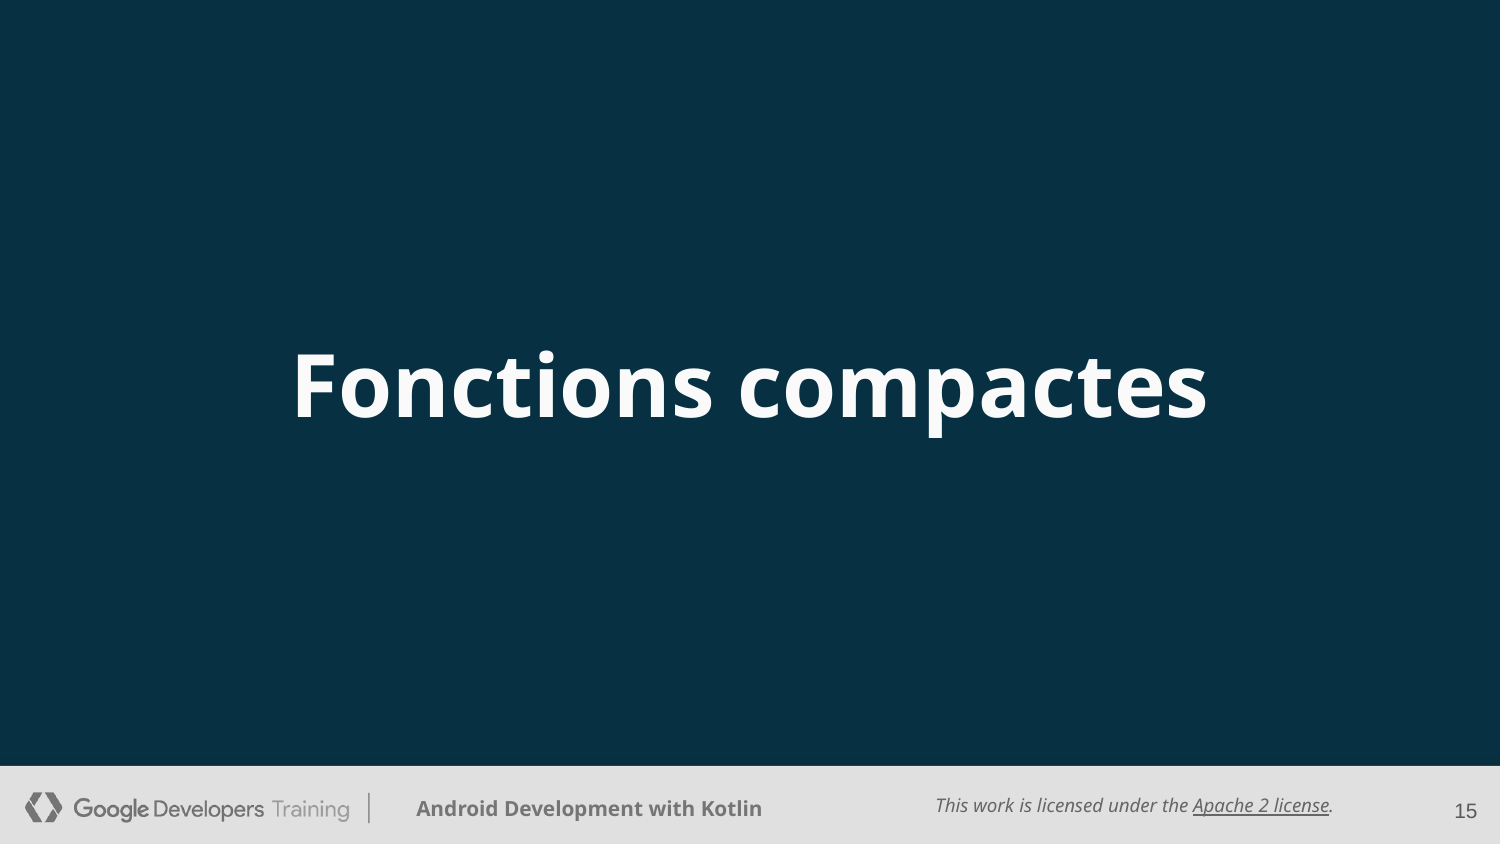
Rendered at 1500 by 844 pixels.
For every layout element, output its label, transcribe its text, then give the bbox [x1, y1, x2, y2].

title Fonctions compactes [51, 0, 1449, 765]
picture [0, 0, 1500, 844]
slide_number 15 [1402, 777, 1493, 842]
